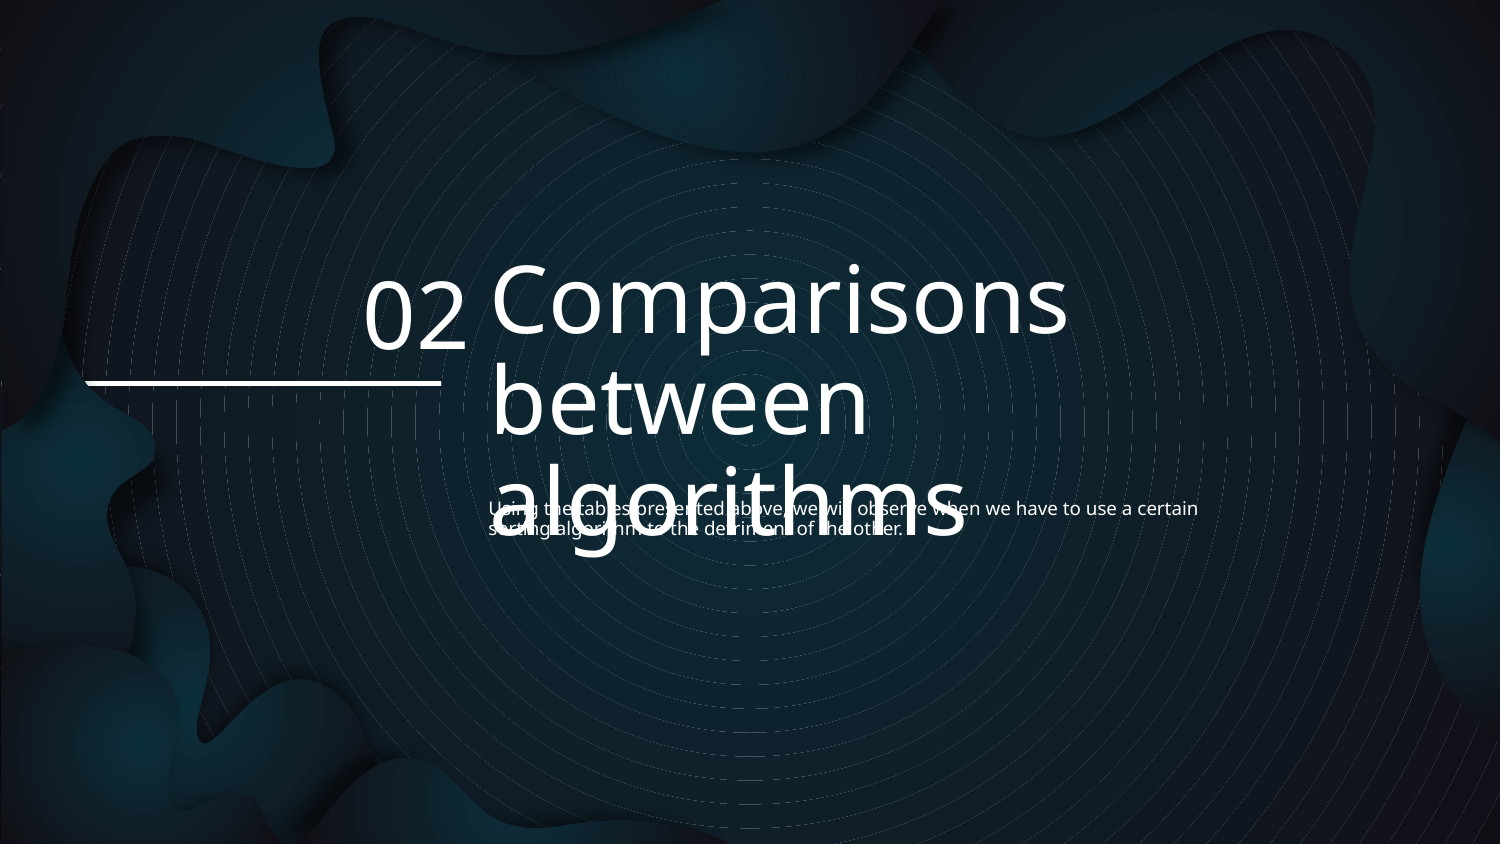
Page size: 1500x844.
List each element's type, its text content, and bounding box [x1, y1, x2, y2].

text_box Using the tables presented above, we will observe when we have to use a certain sorting algorithm to the detriment of the other. [477, 493, 1264, 613]
subtitle Comparisons between algorithms [478, 246, 1266, 366]
title 02 [351, 256, 603, 375]
